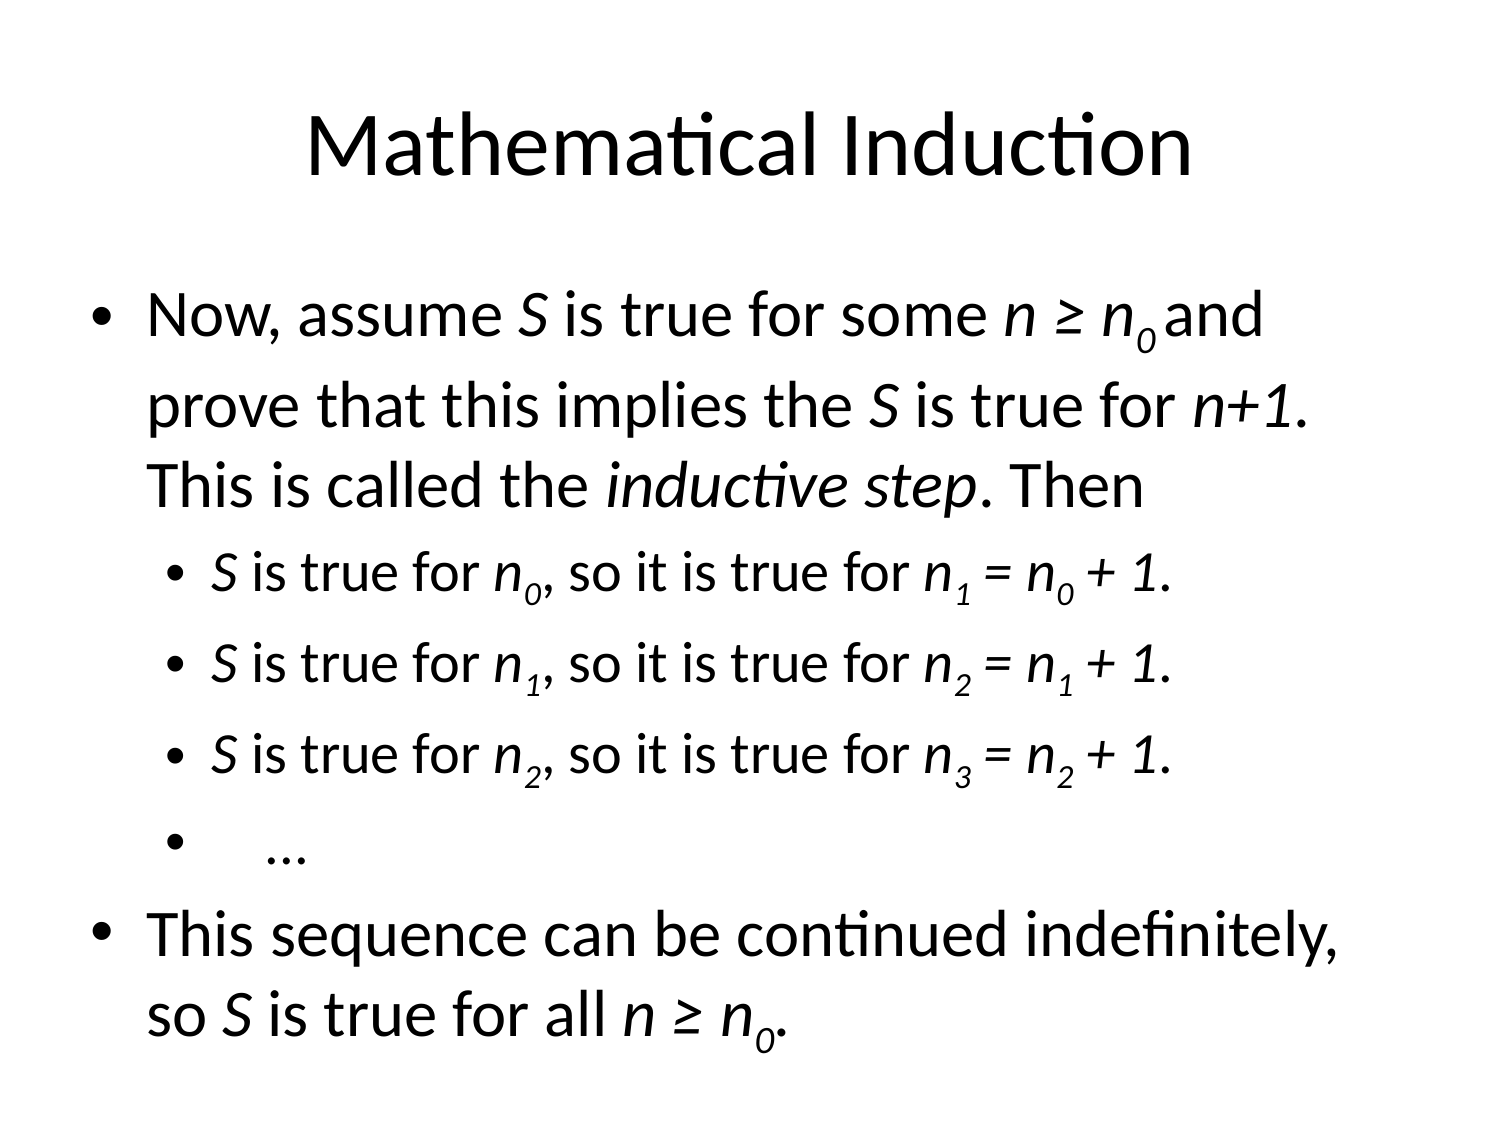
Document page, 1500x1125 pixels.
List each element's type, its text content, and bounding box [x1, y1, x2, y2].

title Mathematical Induction [75, 45, 1425, 233]
list Now, assume S is true for some n ≥ n0 and prove that this implies the S is true for n+1. This is called the inductive step. Then S is true for n0, so it is true for n1 = n0 + 1. S is true for n1, so it is true for n2 = n1 + 1. S is true for n2, so it is true for n3 = n2 + 1. ... This sequence can be continued indefinitely, so S is true for all n ≥ n0. [75, 262, 1425, 1005]
